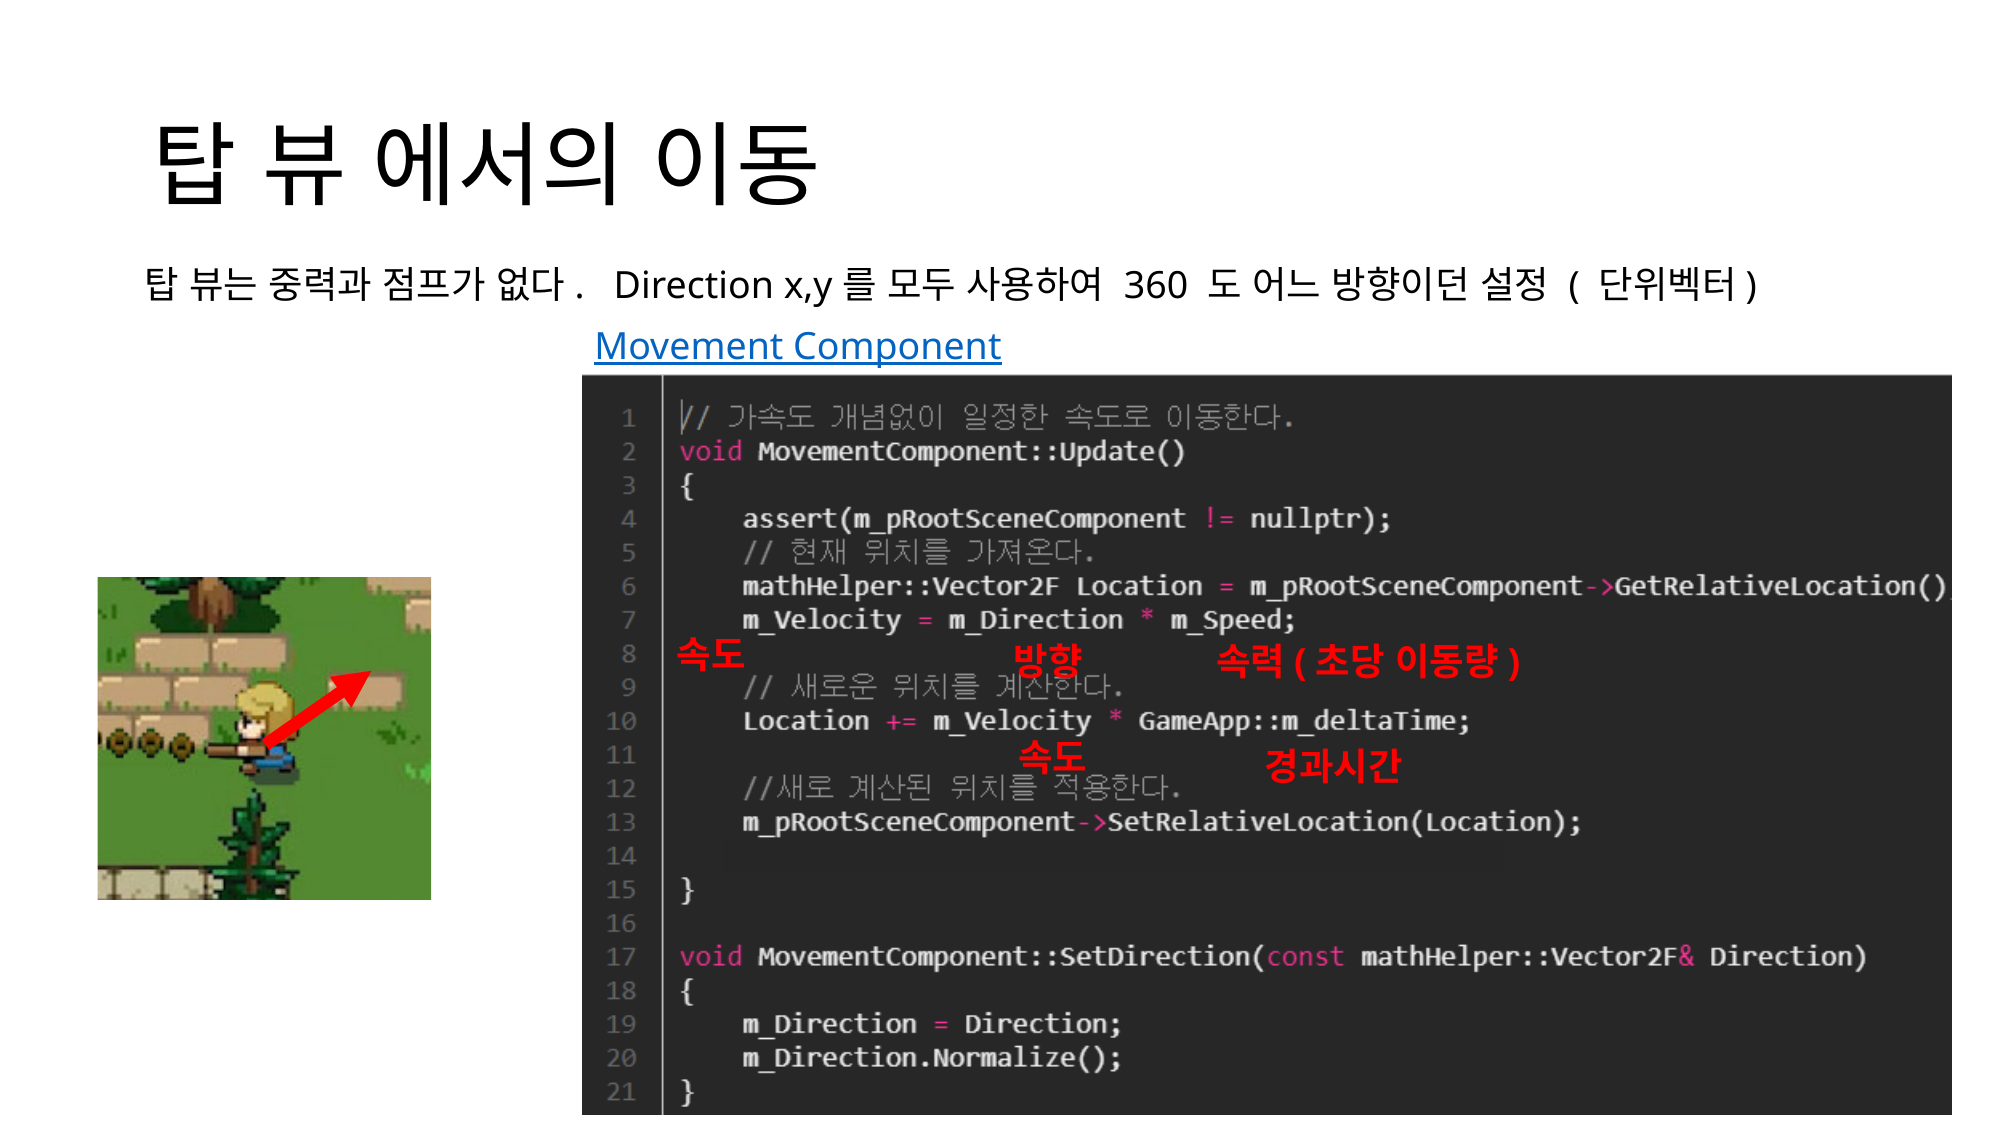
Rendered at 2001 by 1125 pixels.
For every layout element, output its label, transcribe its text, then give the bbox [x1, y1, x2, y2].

title 탑 뷰 에서의 이동 [137, 59, 1863, 278]
picture [97, 577, 432, 900]
text_box Movement Component [579, 314, 1017, 380]
picture [582, 374, 1952, 1115]
text_box 탑 뷰는 중력과 점프가 없다. Direction x,y를 모두 사용하여 360 도 어느 방향이던 설정 ( 단위벡터) [129, 253, 1782, 314]
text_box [265, 670, 372, 745]
